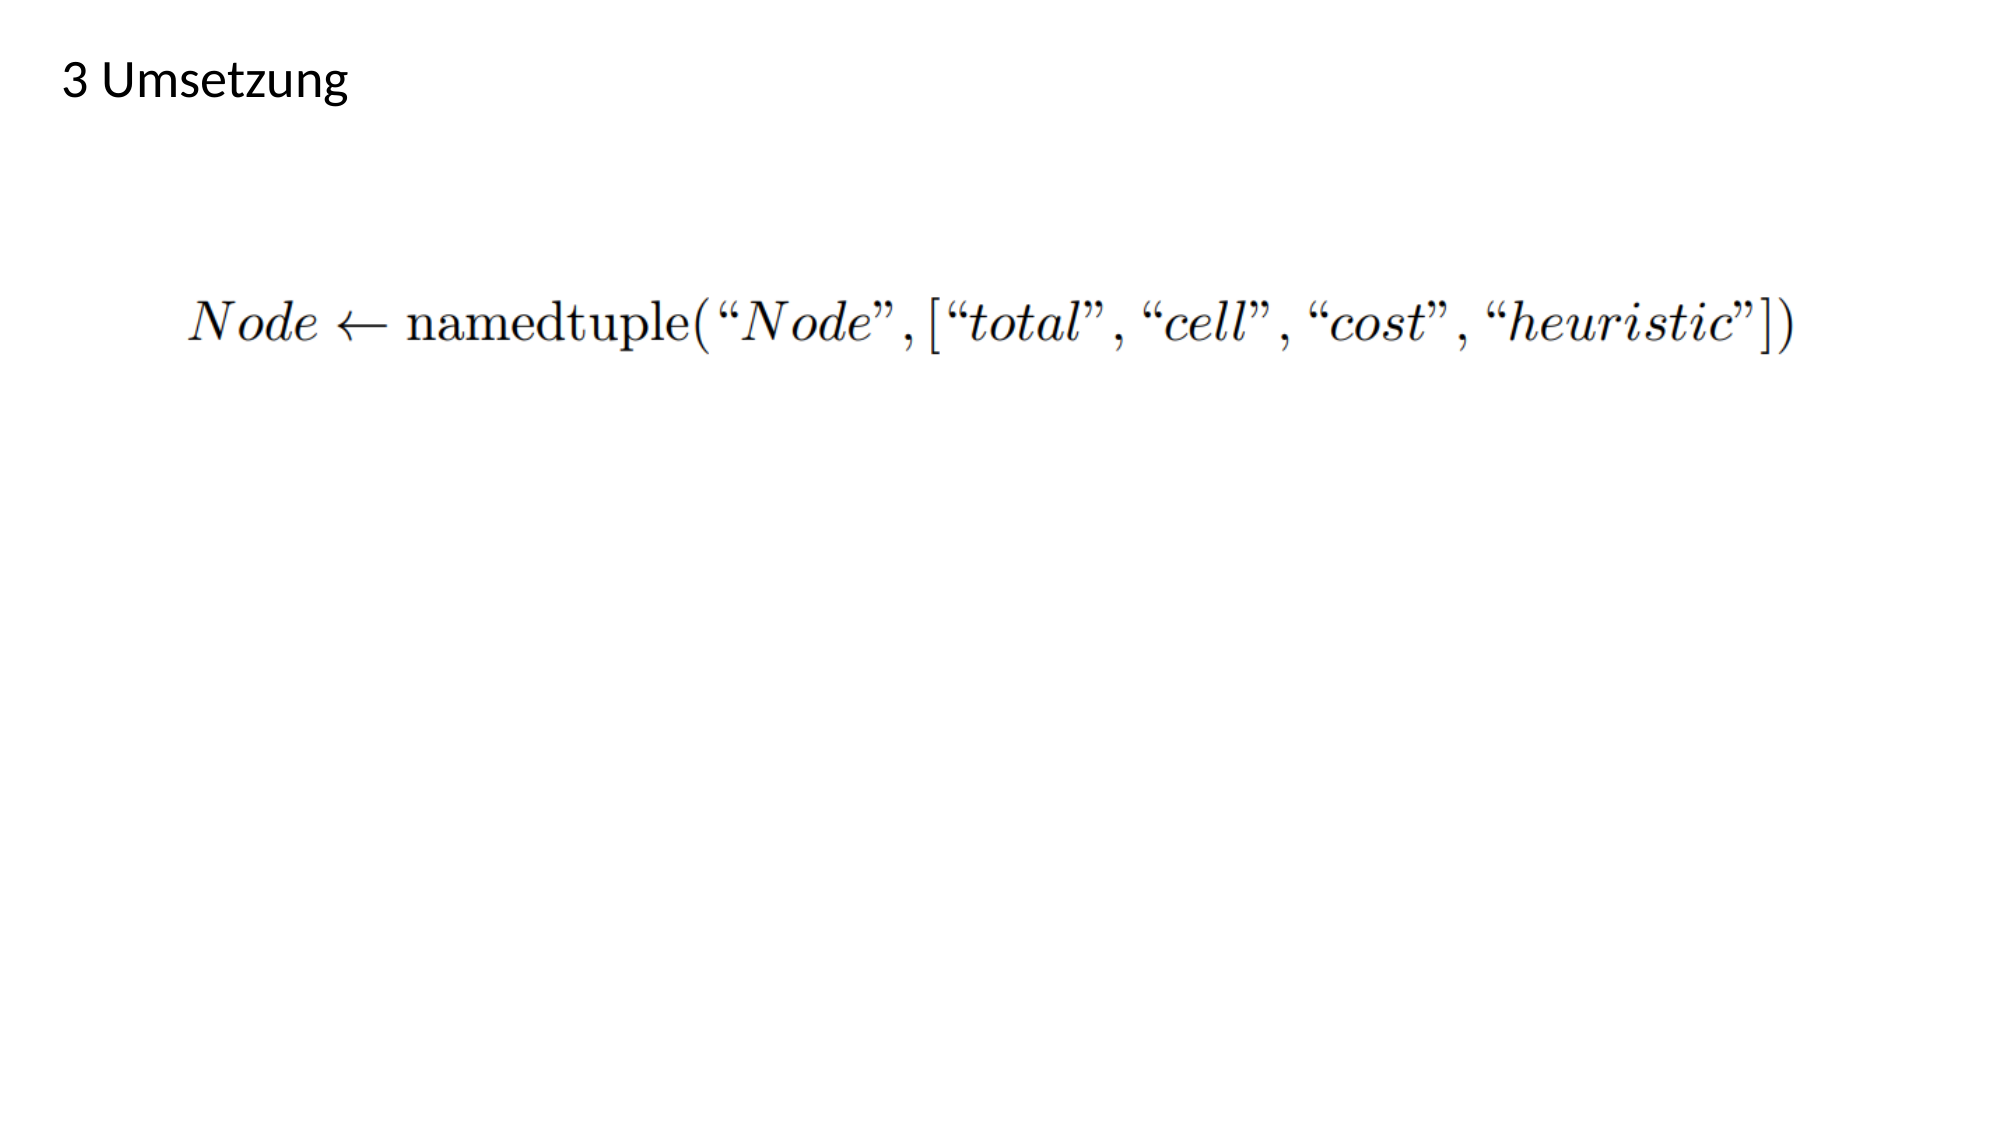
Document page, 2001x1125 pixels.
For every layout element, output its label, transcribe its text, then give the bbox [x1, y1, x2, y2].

picture [183, 289, 1817, 360]
text_box 3 Umsetzung [47, 36, 1047, 116]
